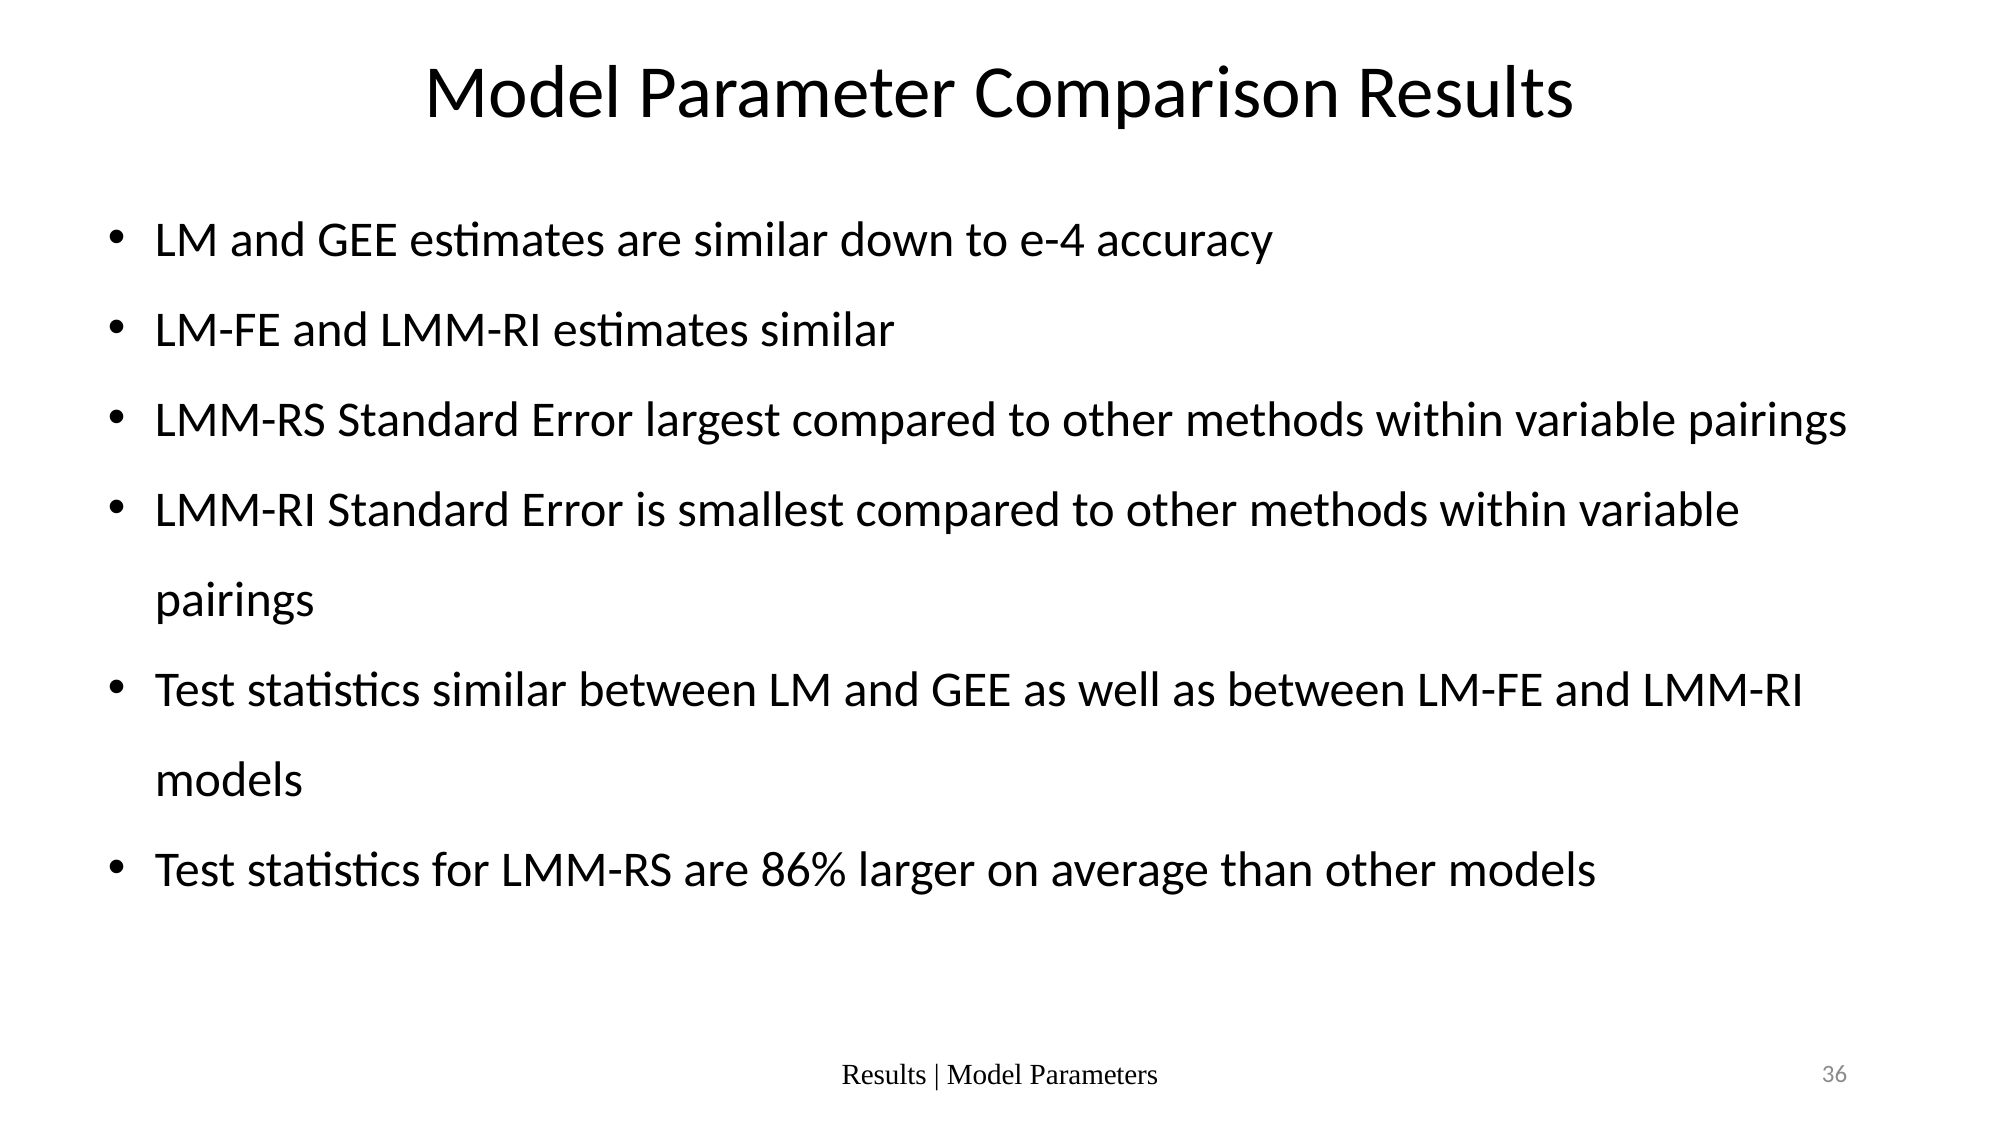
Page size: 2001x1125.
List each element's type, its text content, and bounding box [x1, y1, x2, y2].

slide_number 36 [1412, 1042, 1863, 1103]
footer Results | Model Parameters [662, 1042, 1338, 1103]
text_box LM and GEE estimates are similar down to e-4 accuracy LM-FE and LMM-RI estimates similar LMM-RS Standard Error largest compared to other methods within variable pairings LMM-RI Standard Error is smallest compared to other methods within variable pairings Test statistics similar between LM and GEE as well as between LM-FE and LMM-RI models Test statistics for LMM-RS are 86% larger on average than other models [93, 168, 1907, 949]
text_box Model Parameter Comparison Results [355, 34, 1645, 140]
